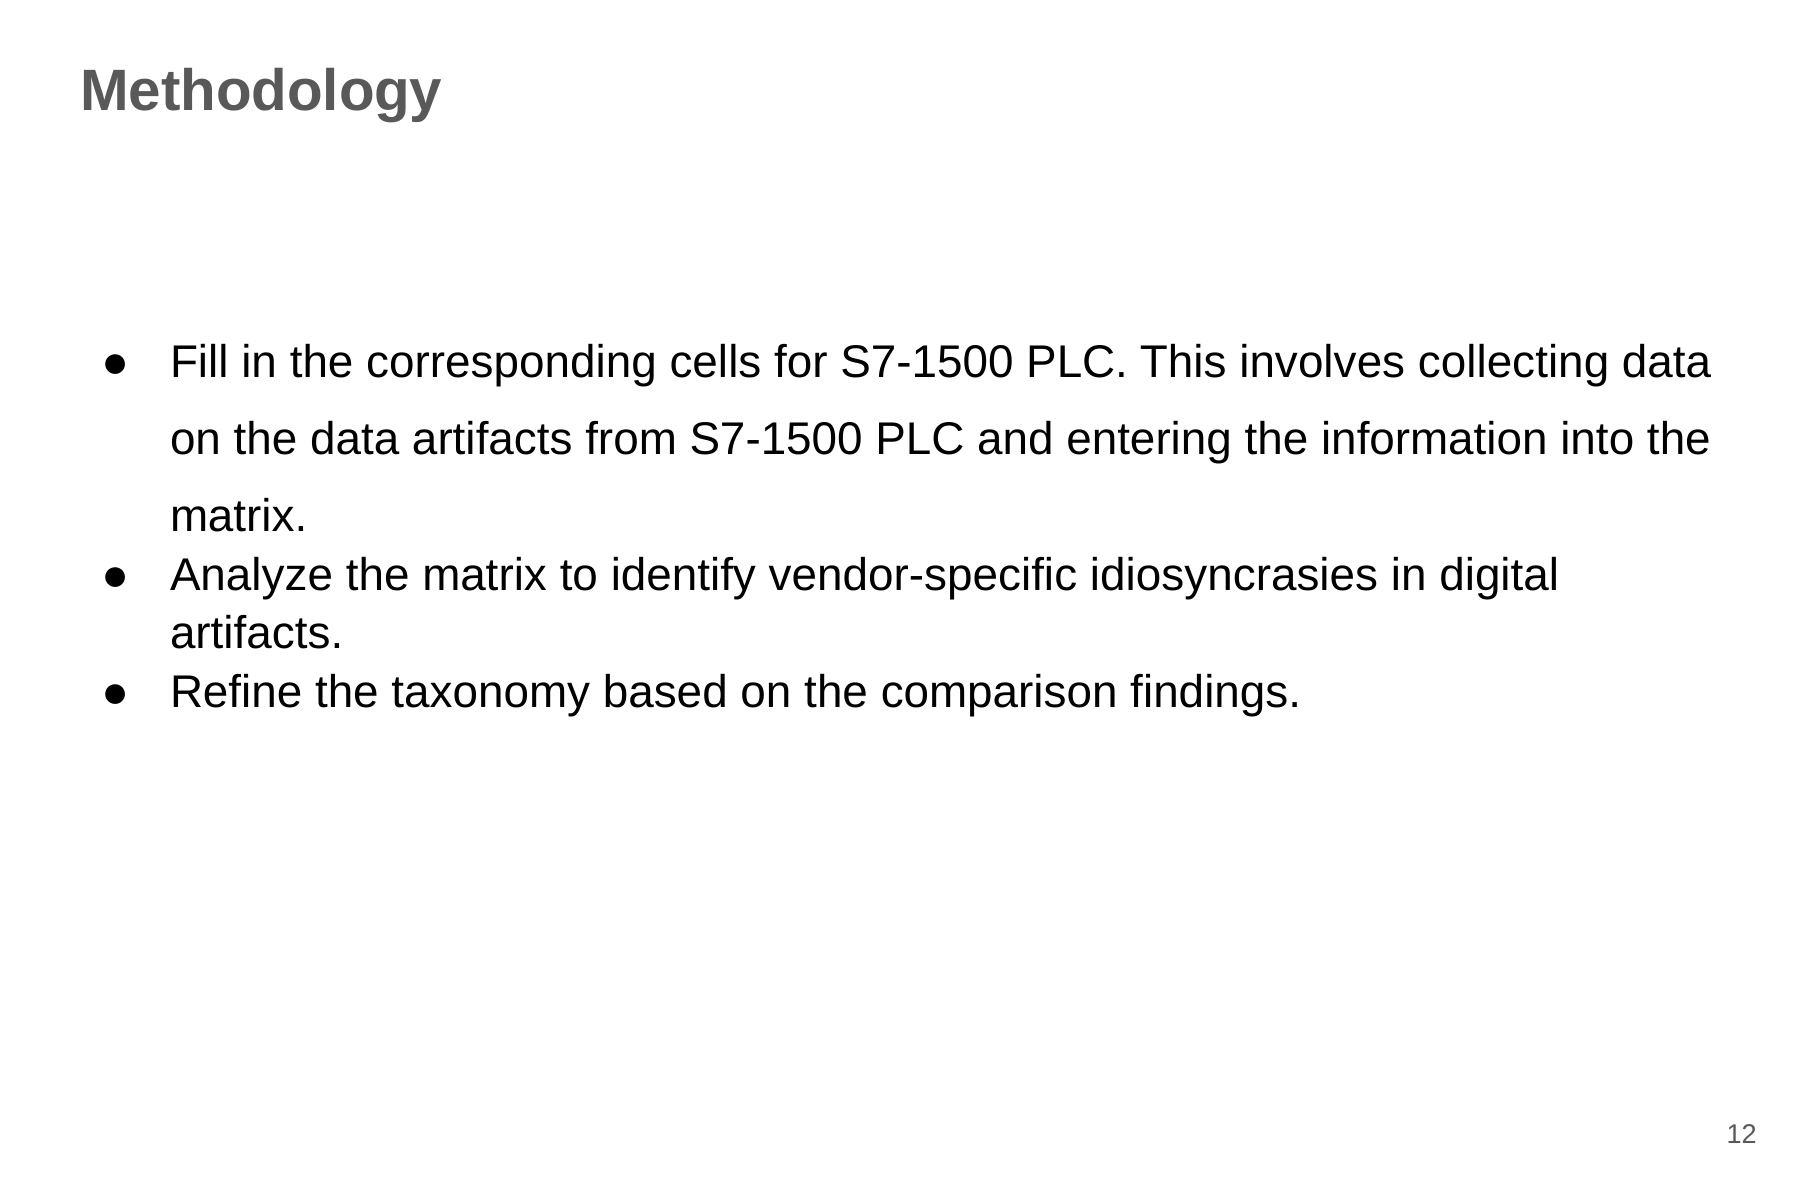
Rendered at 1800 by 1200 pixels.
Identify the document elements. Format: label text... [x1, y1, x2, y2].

title Methodology [61, 29, 1739, 162]
slide_number ‹#› [1667, 1087, 1776, 1180]
list Fill in the corresponding cells for S7-1500 PLC. This involves collecting data on the data artifacts from S7-1500 PLC and entering the information into the matrix. Analyze the matrix to identify vendor-specific idiosyncrasies in digital artifacts. Refine the taxonomy based on the comparison findings. [61, 162, 1739, 1105]
